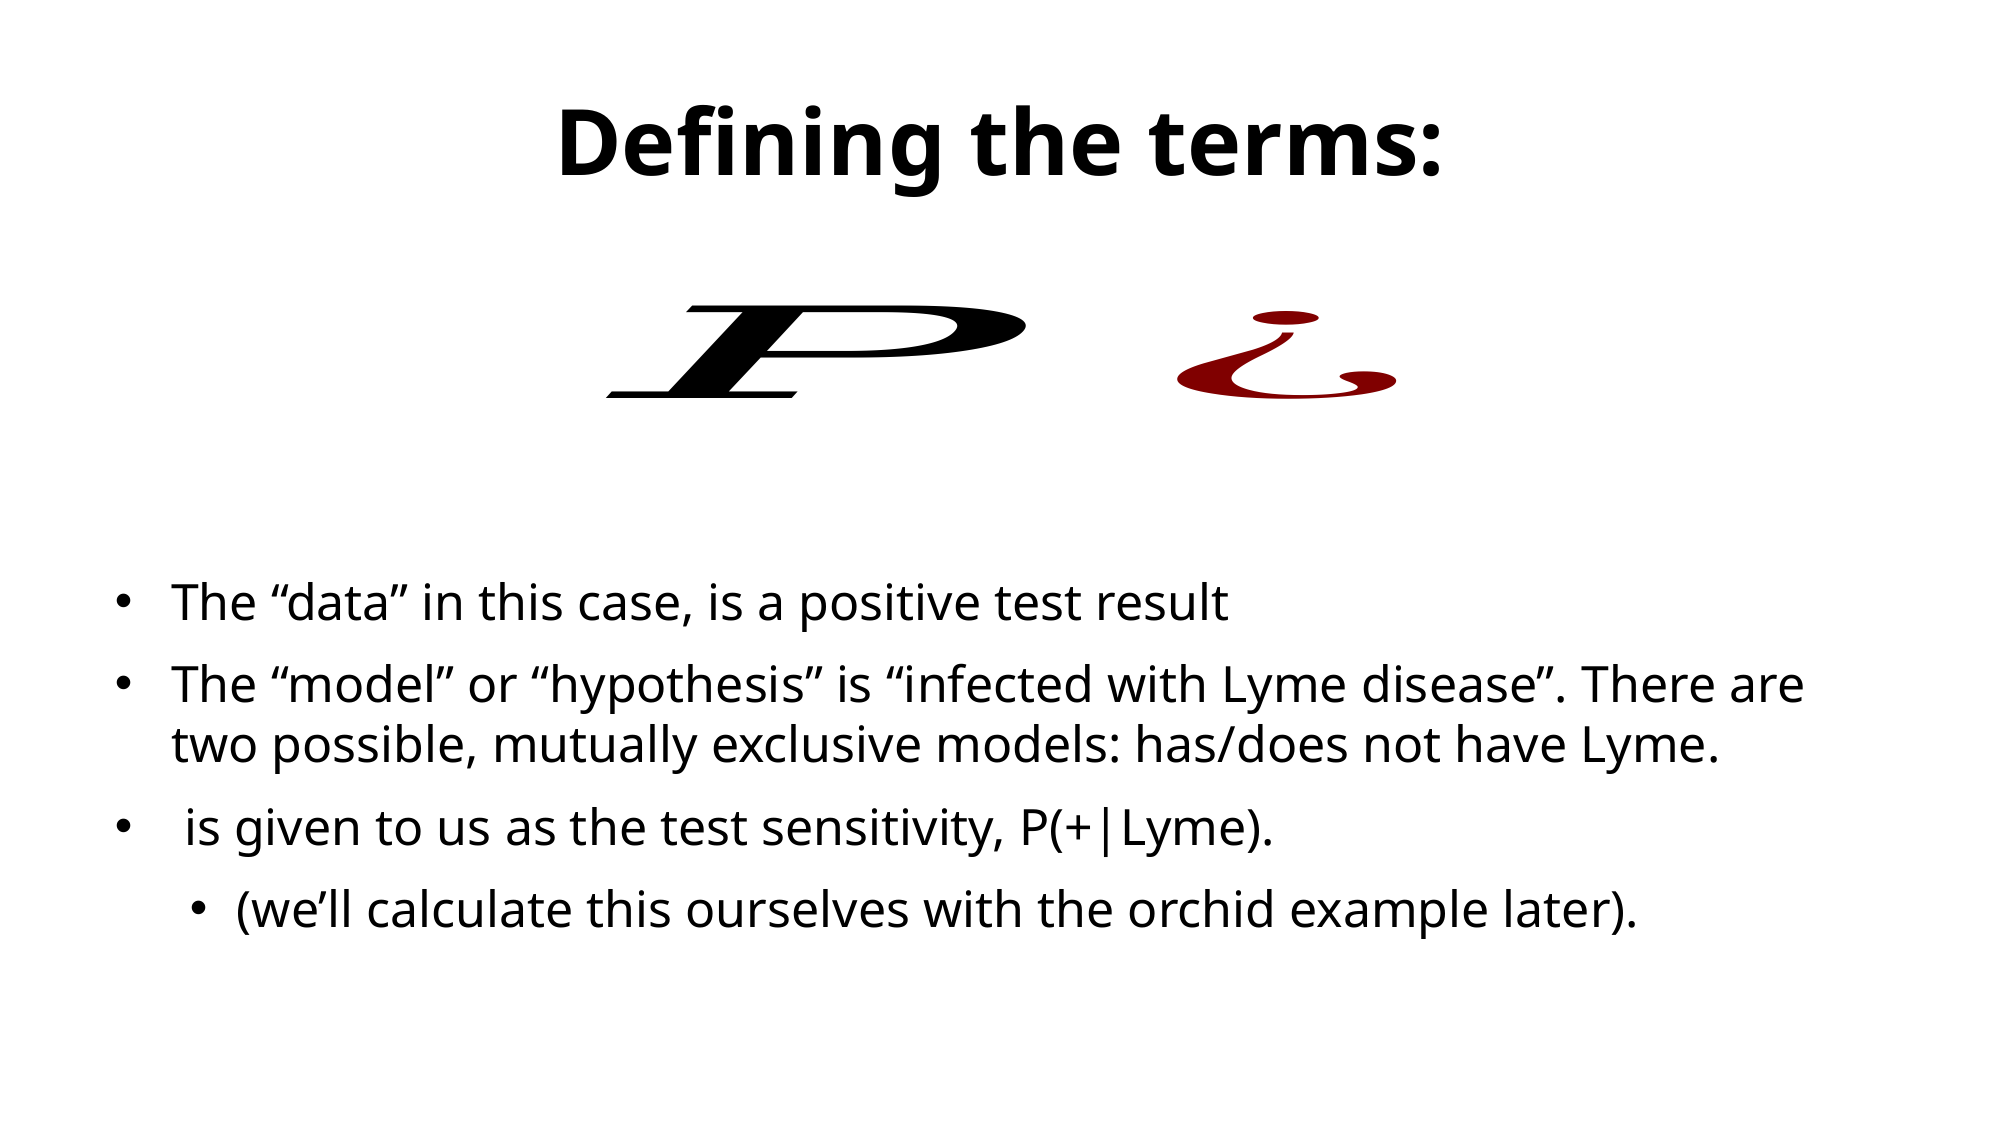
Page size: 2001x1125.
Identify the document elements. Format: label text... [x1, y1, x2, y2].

title Defining the terms: [99, 45, 1900, 233]
